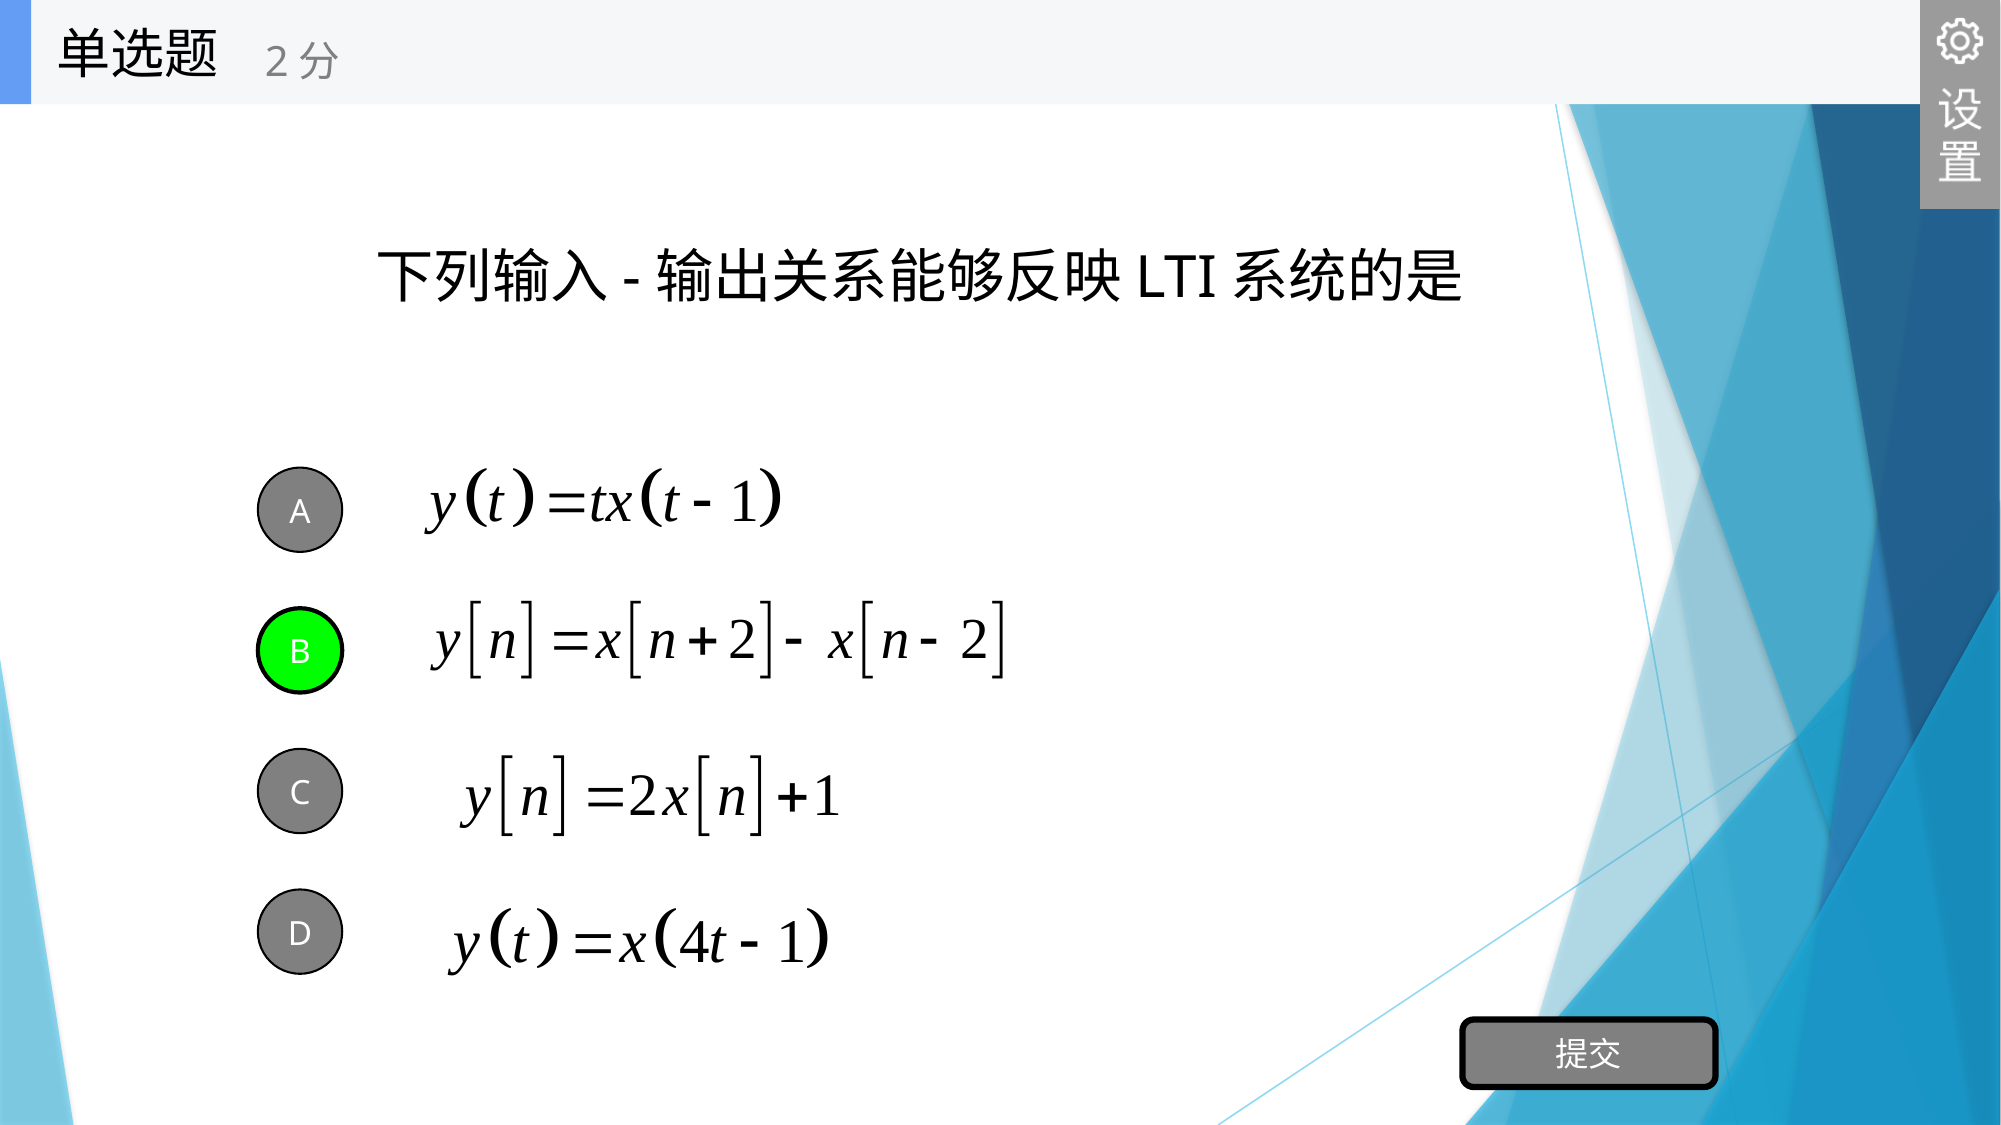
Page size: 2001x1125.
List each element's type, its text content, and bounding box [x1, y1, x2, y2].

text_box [437, 894, 835, 1000]
text_box C [256, 747, 344, 835]
picture [1920, 0, 2000, 209]
text_box [1023, 625, 2000, 634]
text_box D [256, 887, 344, 976]
text_box 提交 [1460, 1017, 1718, 1089]
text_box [449, 749, 848, 852]
text_box B [256, 606, 344, 695]
text_box [840, 931, 2000, 940]
text_box 下列输入-输出关系能够反映LTI系统的是 [360, 231, 1539, 316]
text_box A [256, 465, 344, 554]
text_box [420, 595, 1019, 694]
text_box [0, 0, 1918, 105]
text_box [852, 789, 2000, 797]
text_box [198, 116, 1802, 423]
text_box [414, 455, 786, 558]
